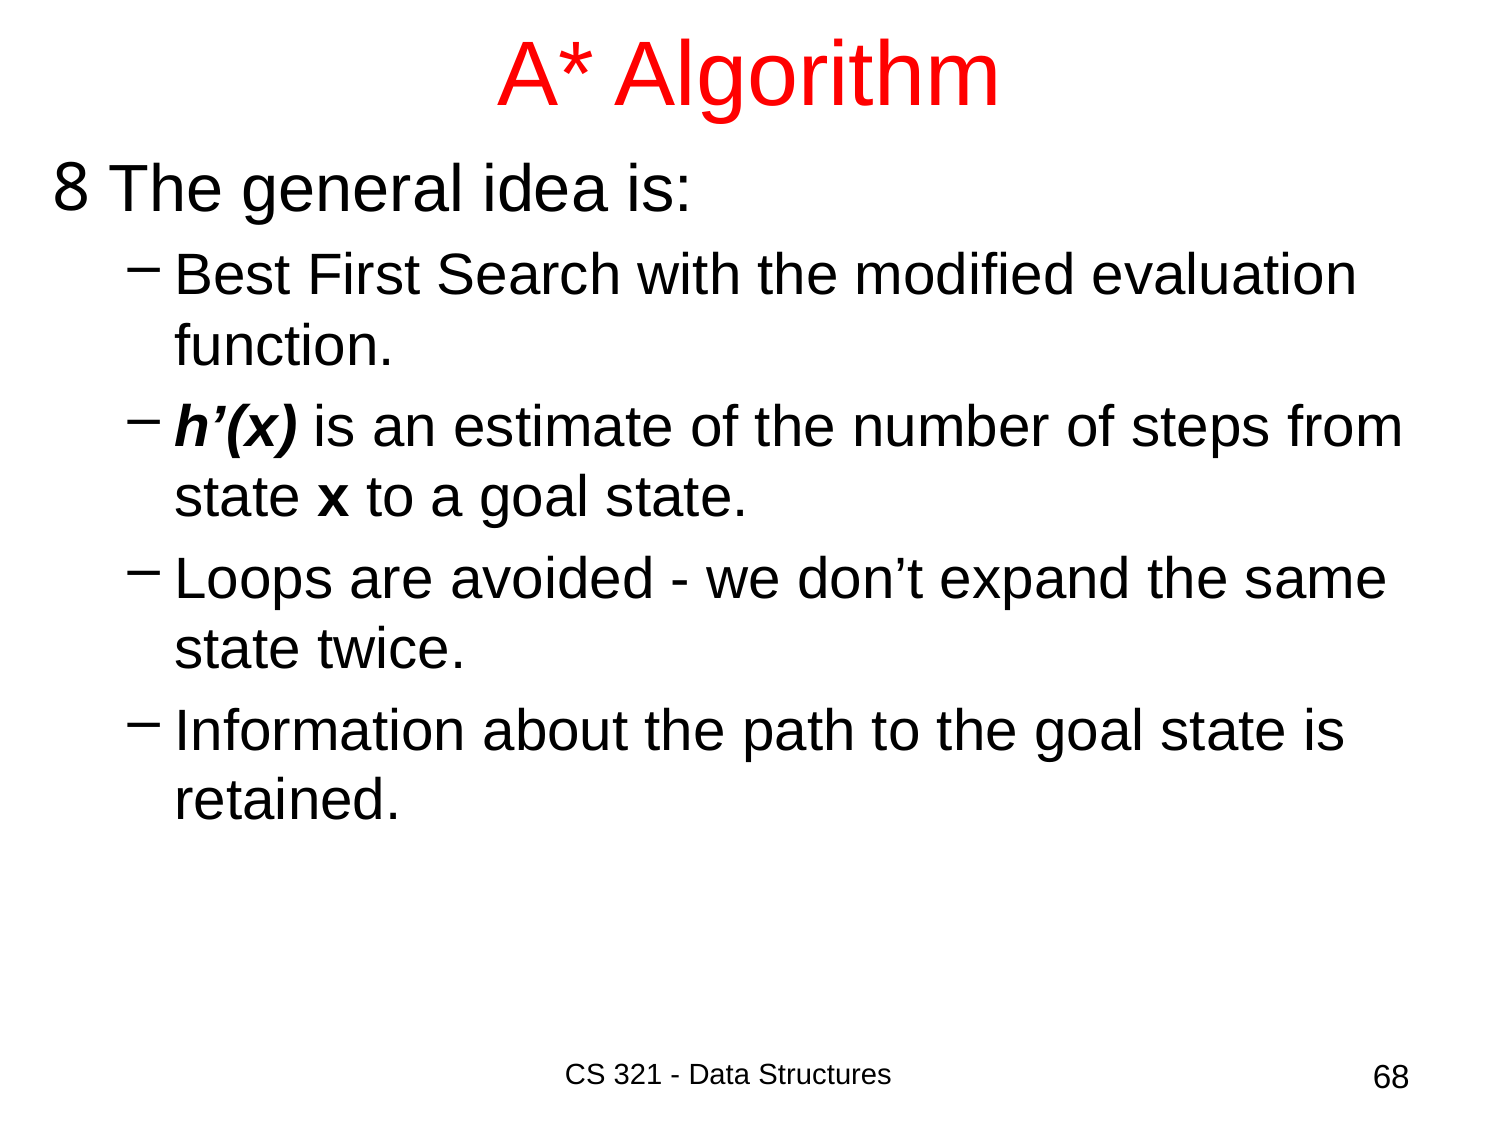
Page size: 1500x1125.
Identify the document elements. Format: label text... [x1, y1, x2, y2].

list The general idea is: Best First Search with the modified evaluation function. h’(x) is an estimate of the number of steps from state x to a goal state. Loops are avoided - we don’t expand the same state twice. Information about the path to the goal state is retained. [37, 137, 1463, 1038]
slide_number 68 [1112, 1047, 1426, 1124]
footer CS 321 - Data Structures [549, 1047, 1051, 1124]
title A* Algorithm [112, 0, 1388, 137]
